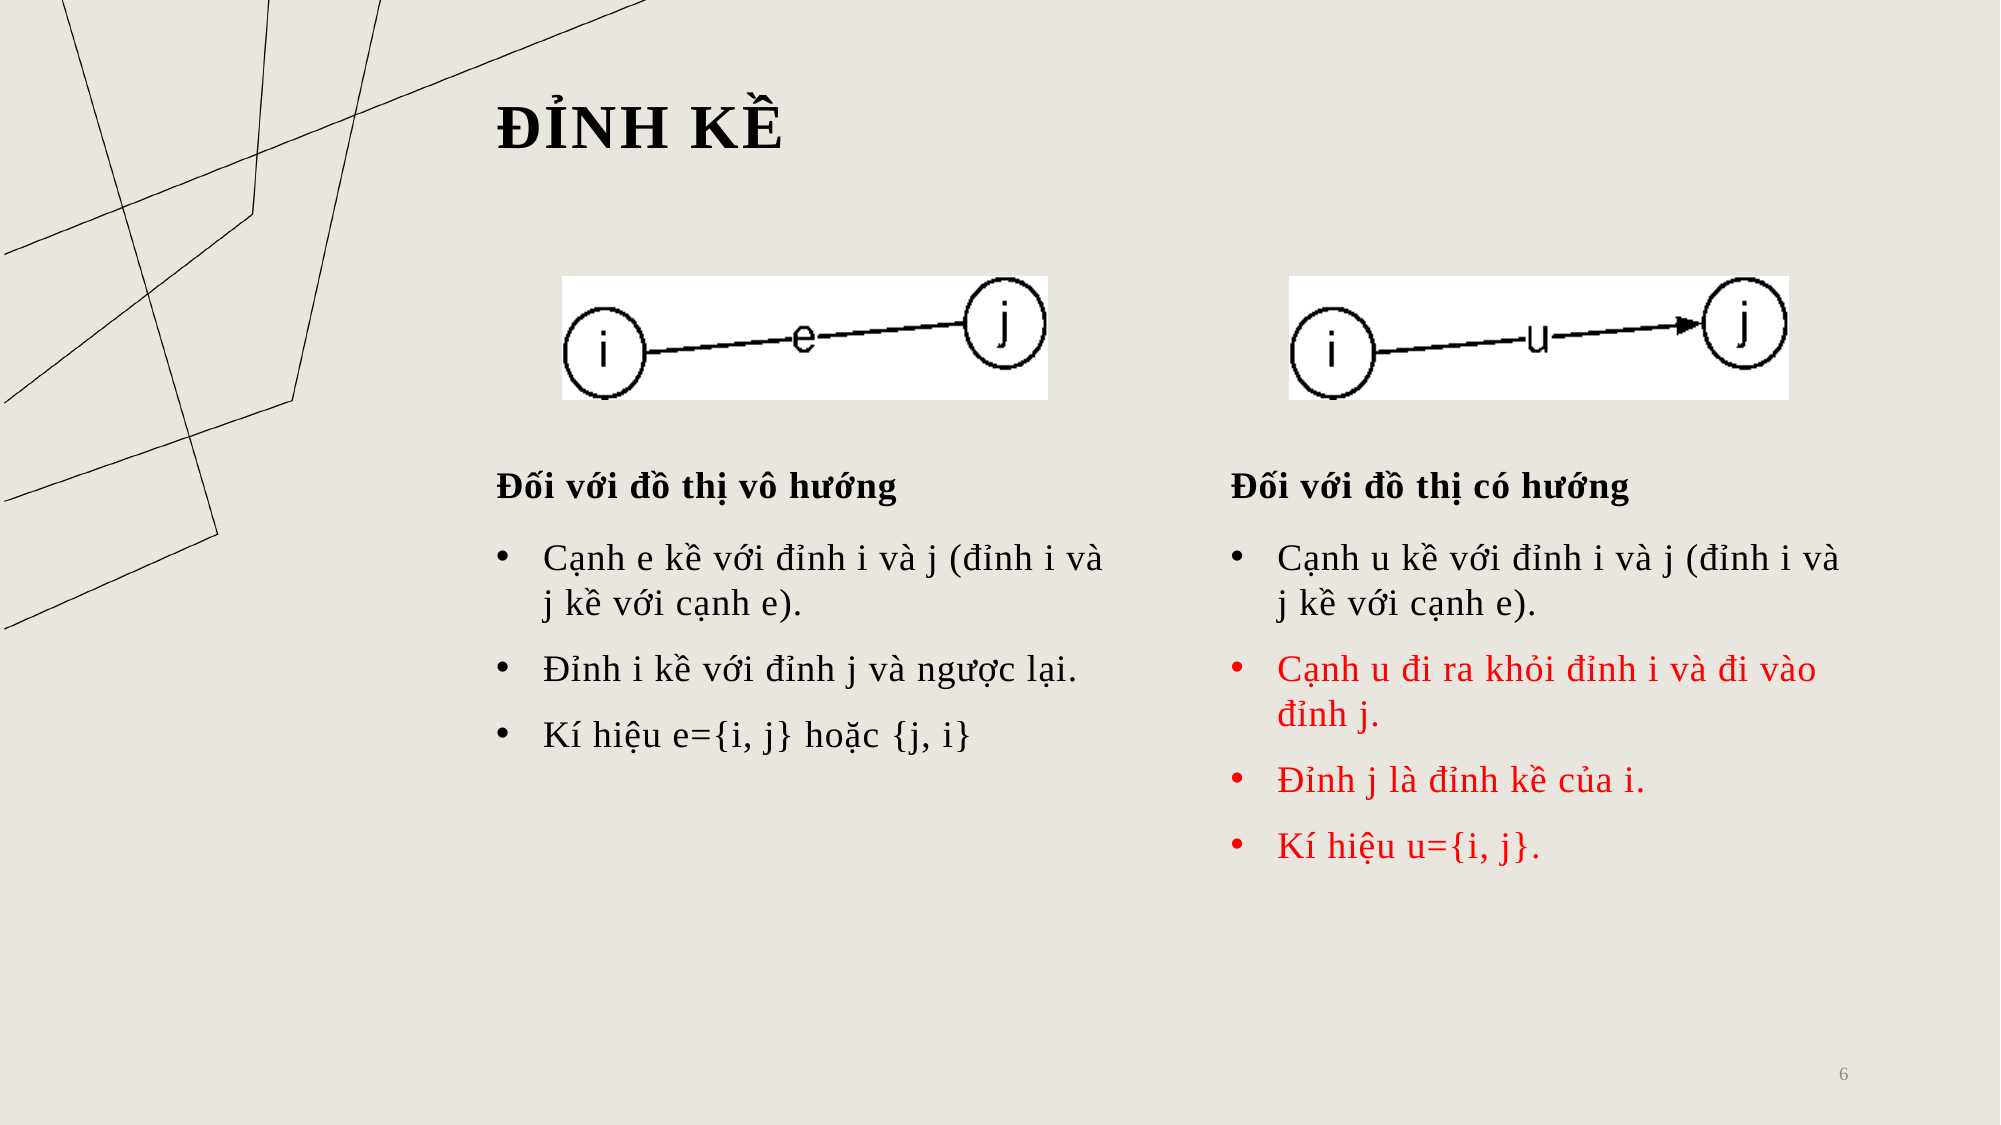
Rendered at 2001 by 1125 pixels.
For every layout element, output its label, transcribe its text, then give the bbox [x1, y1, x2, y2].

list Đối với đồ thị có hướng [1215, 458, 1863, 533]
slide_number 6 [1701, 1042, 1864, 1103]
picture [1289, 276, 1789, 400]
list Cạnh u kề với đỉnh i và j (đỉnh i và j kề với cạnh e). Cạnh u đi ra khỏi đỉnh i và đi vào đỉnh j. Đỉnh j là đỉnh kề của i. Kí hiệu u={i, j}. [1215, 533, 1863, 1064]
title Đỉnh kề [481, 93, 1863, 170]
list Cạnh e kề với đỉnh i và j (đỉnh i và j kề với cạnh e). Đỉnh i kề với đỉnh j và ngược lại. Kí hiệu e={i, j} hoặc {j, i} [481, 533, 1129, 1064]
list Đối với đồ thị vô hướng [481, 458, 1125, 533]
picture [4, 0, 1048, 642]
